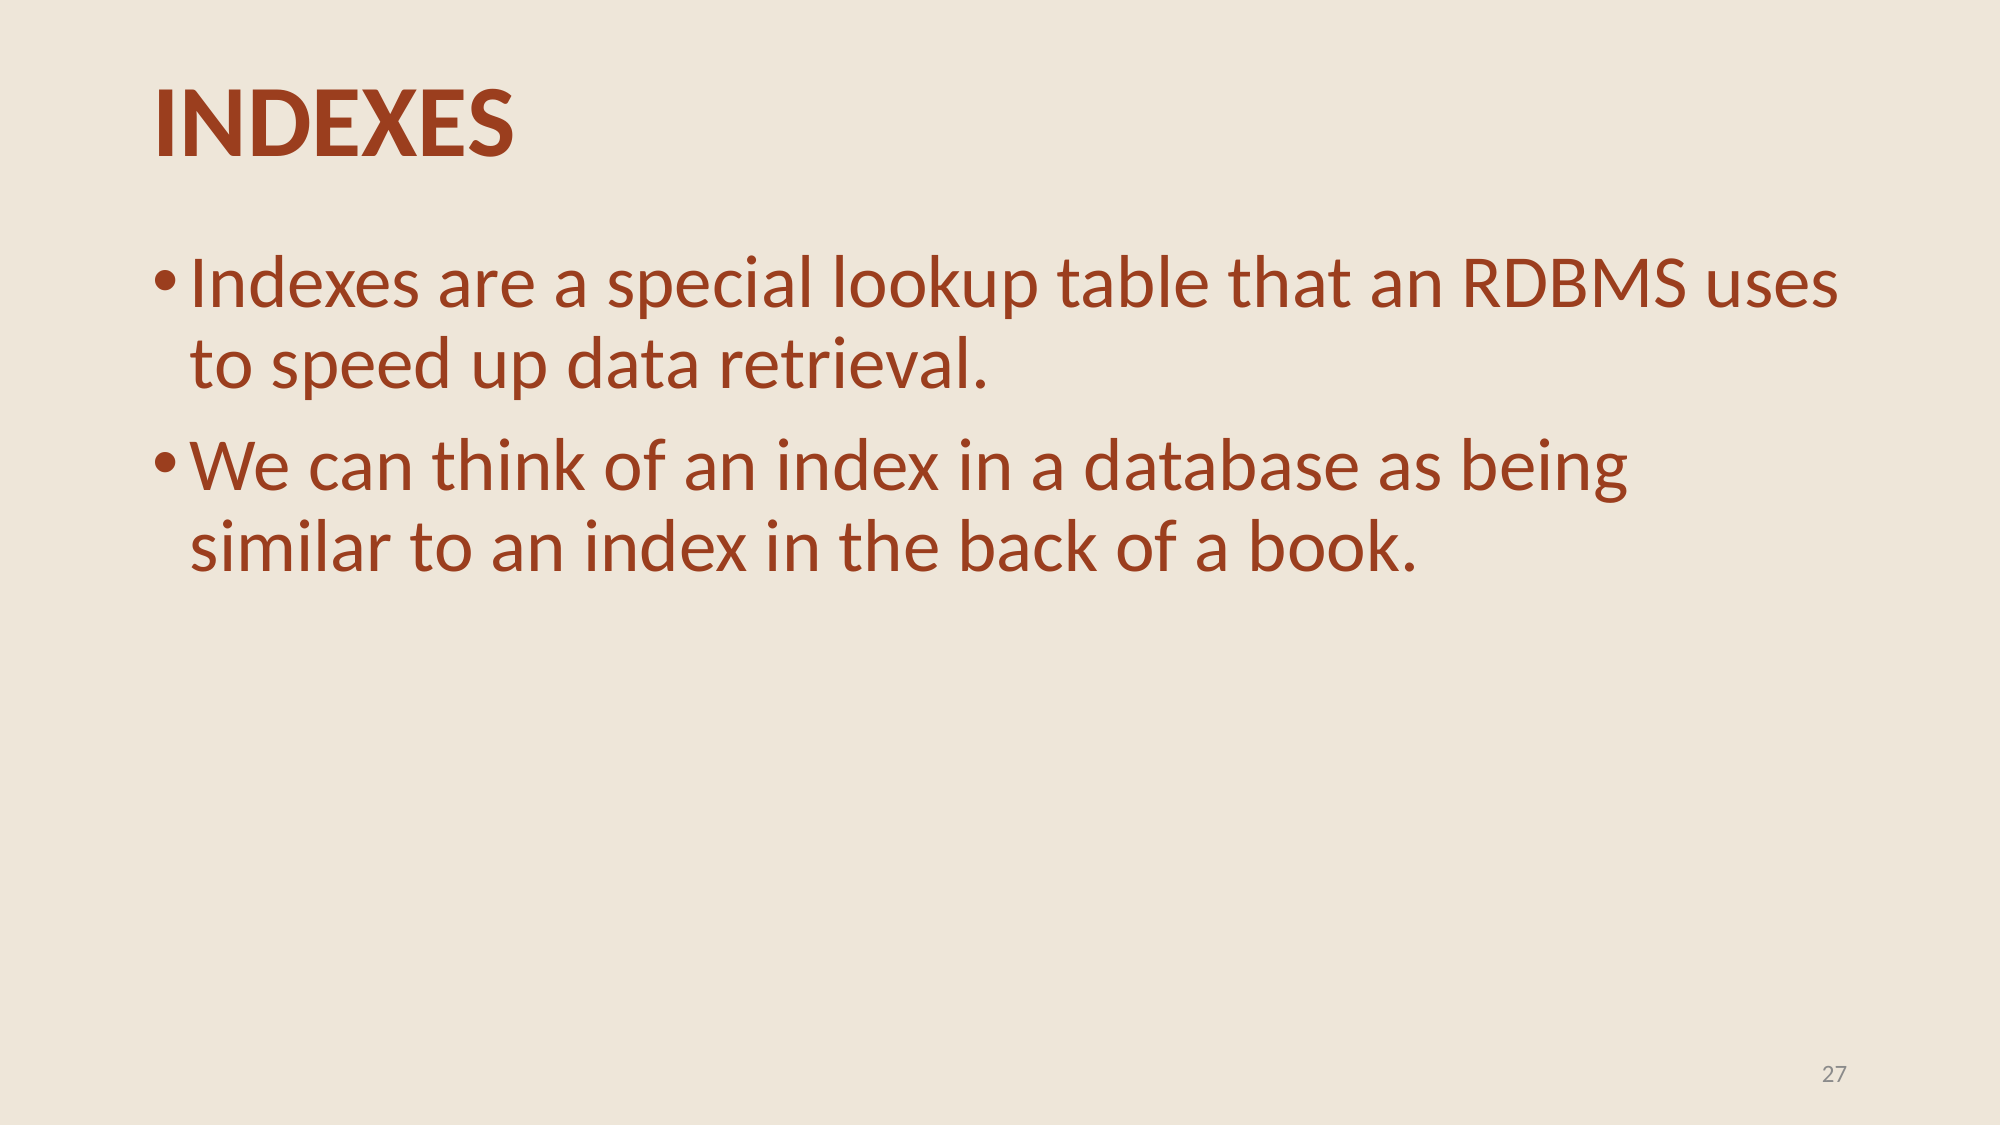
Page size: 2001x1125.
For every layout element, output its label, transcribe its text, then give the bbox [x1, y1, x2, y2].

slide_number 27 [1412, 1042, 1863, 1103]
list Indexes are a special lookup table that an RDBMS uses to speed up data retrieval. We can think of an index in a database as being similar to an index in the back of a book. [137, 235, 1863, 950]
title INDEXES [137, 59, 1863, 235]
